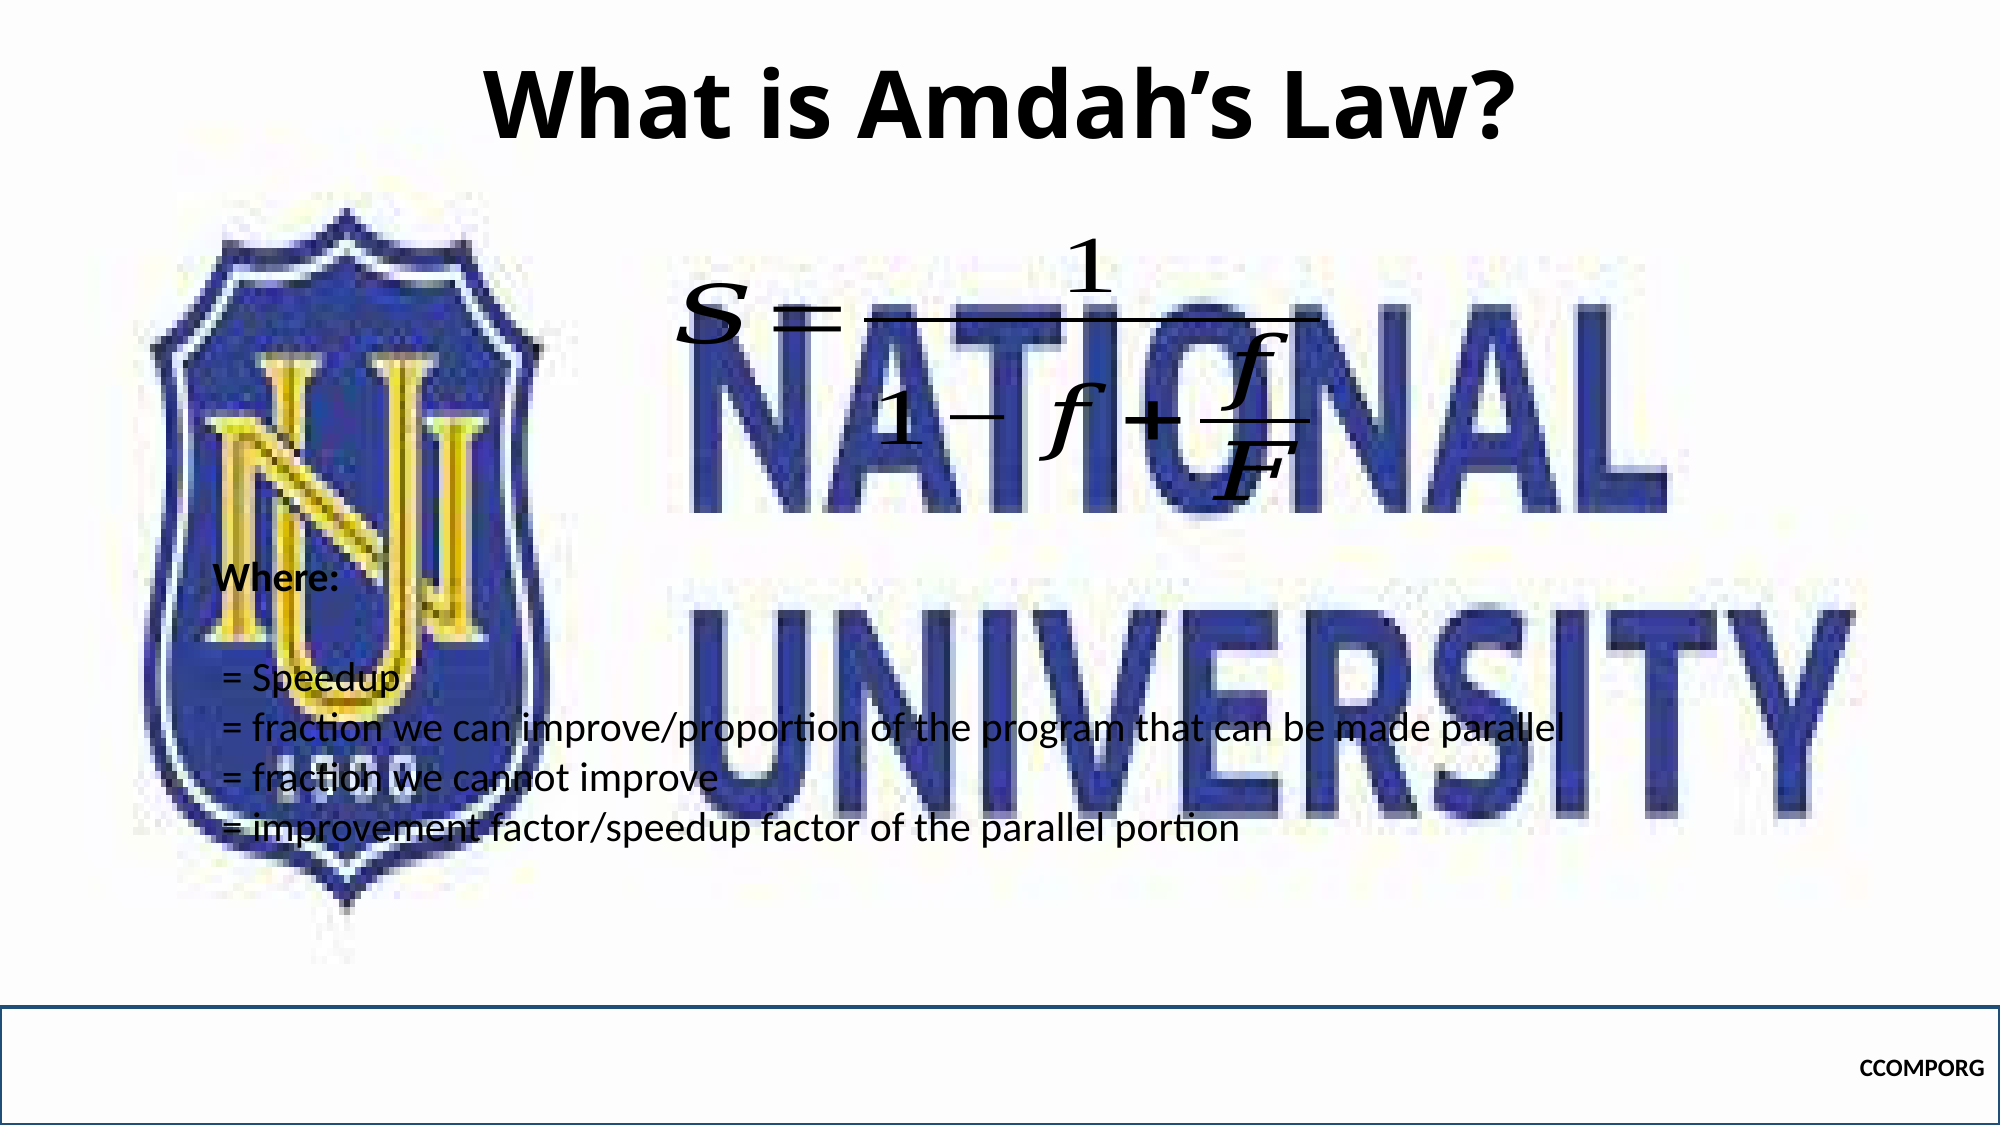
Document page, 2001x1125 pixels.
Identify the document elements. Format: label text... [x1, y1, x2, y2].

footer CCOMPORG [0, 1007, 2000, 1125]
title What is Amdah’s Law? [75, 48, 1925, 167]
picture [0, 0, 2000, 1007]
